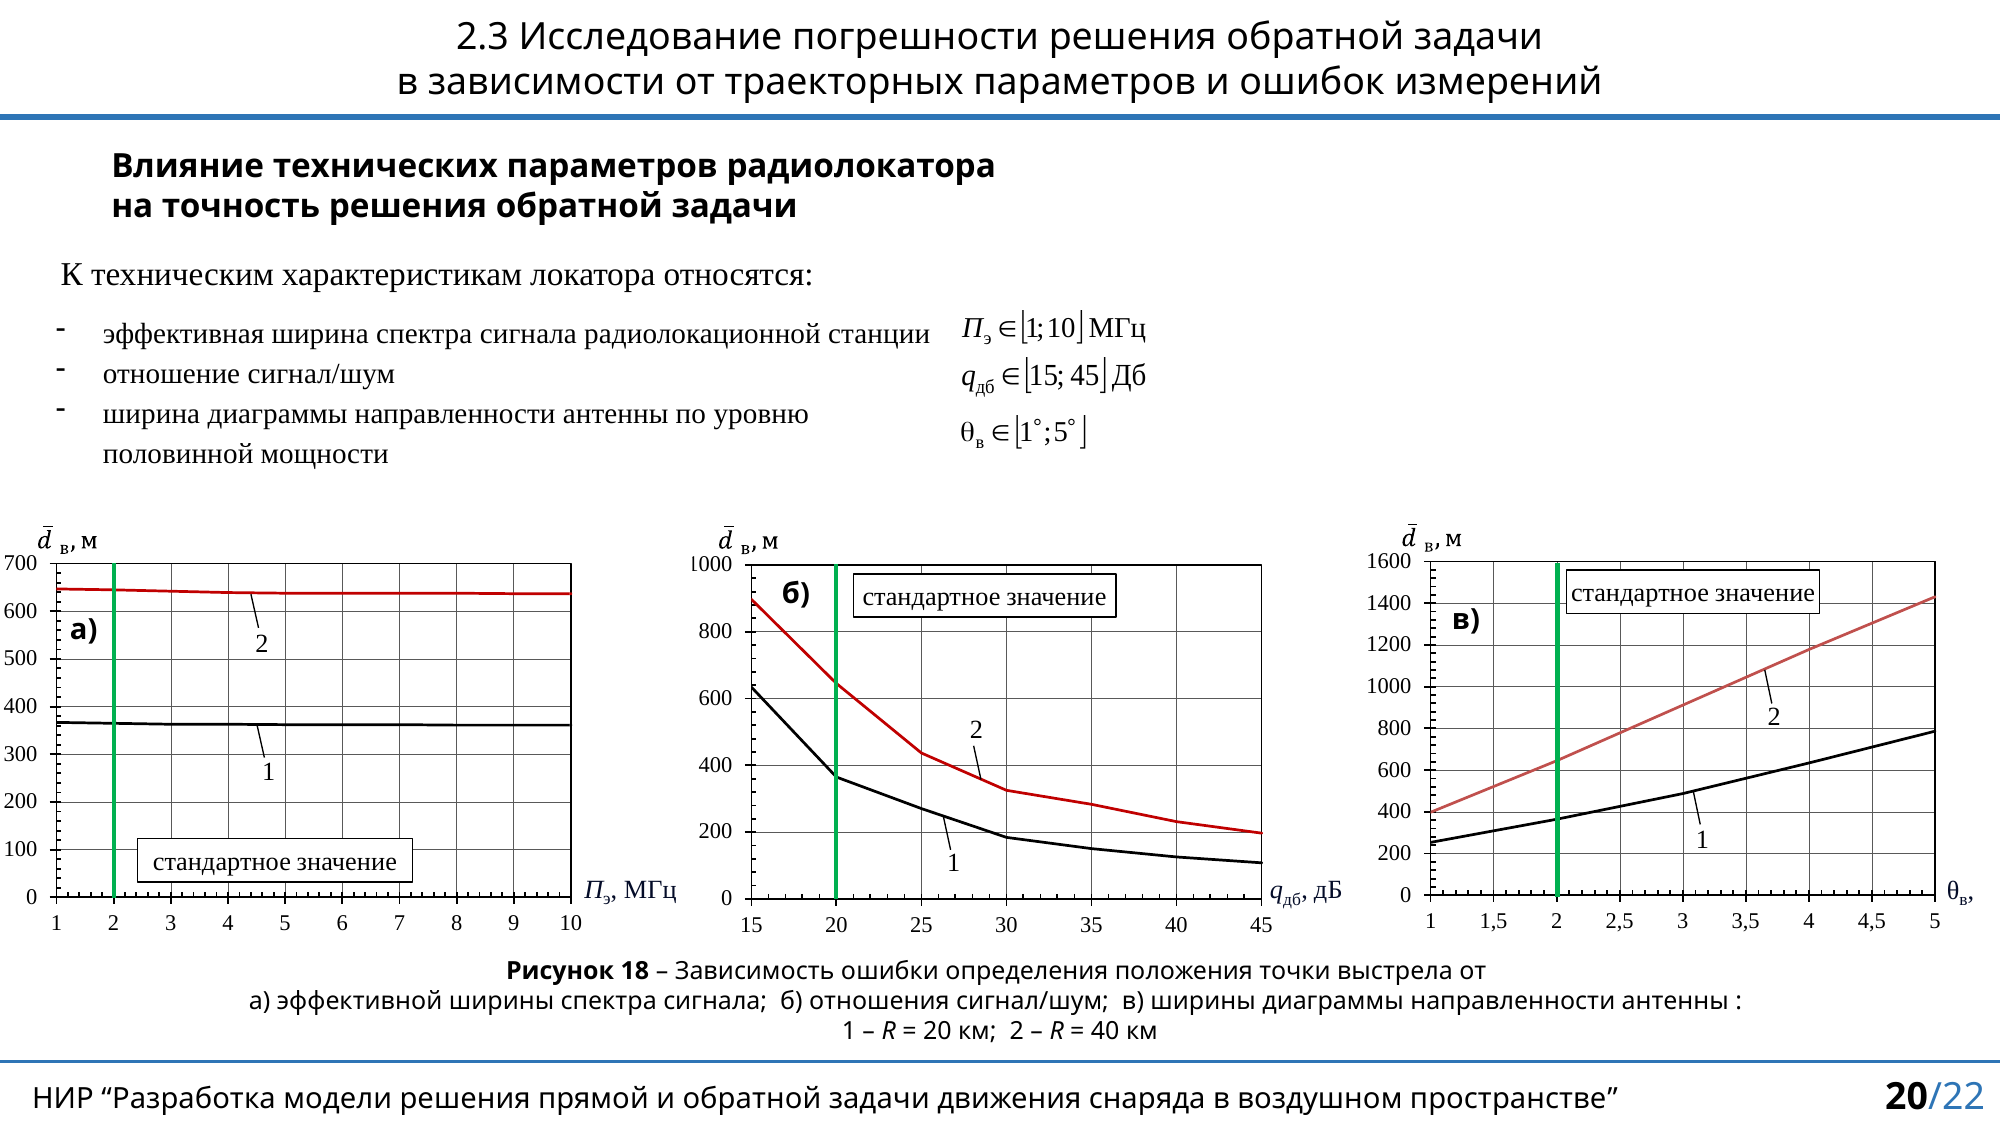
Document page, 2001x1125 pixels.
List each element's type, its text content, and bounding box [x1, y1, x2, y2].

text_box НИР “Разработка модели решения прямой и обратной задачи движения снаряда в воздушном пространстве” [17, 1071, 1834, 1122]
text_box 20/22 [1833, 1064, 2000, 1125]
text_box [957, 310, 1151, 350]
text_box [957, 415, 1090, 455]
text_box эффективная ширина спектра сигнала радиолокационной станции отношение сигнал/шум ширина диаграммы направленности антенны по уровню половинной мощности [41, 302, 965, 477]
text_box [957, 357, 1151, 402]
text_box 2.3 Исследование погрешности решения обратной задачи в зависимости от траекторных параметров и ошибок измерений [249, 4, 1750, 110]
text_box К техническим характеристикам локатора относятся: [45, 244, 839, 299]
text_box Влияние технических параметров радиолокатора на точность решения обратной задачи [96, 137, 1949, 232]
picture [1363, 510, 2000, 937]
text_box Рисунок 18 – Зависимость ошибки определения положения точки выстрела от а) эффективной ширины спектра сигнала; б) отношения сигнал/шум; в) ширины диаграммы направленности антенны : 1 – R = 20 км; 2 – R = 40 км [0, 947, 2000, 1052]
picture [0, 512, 1345, 941]
